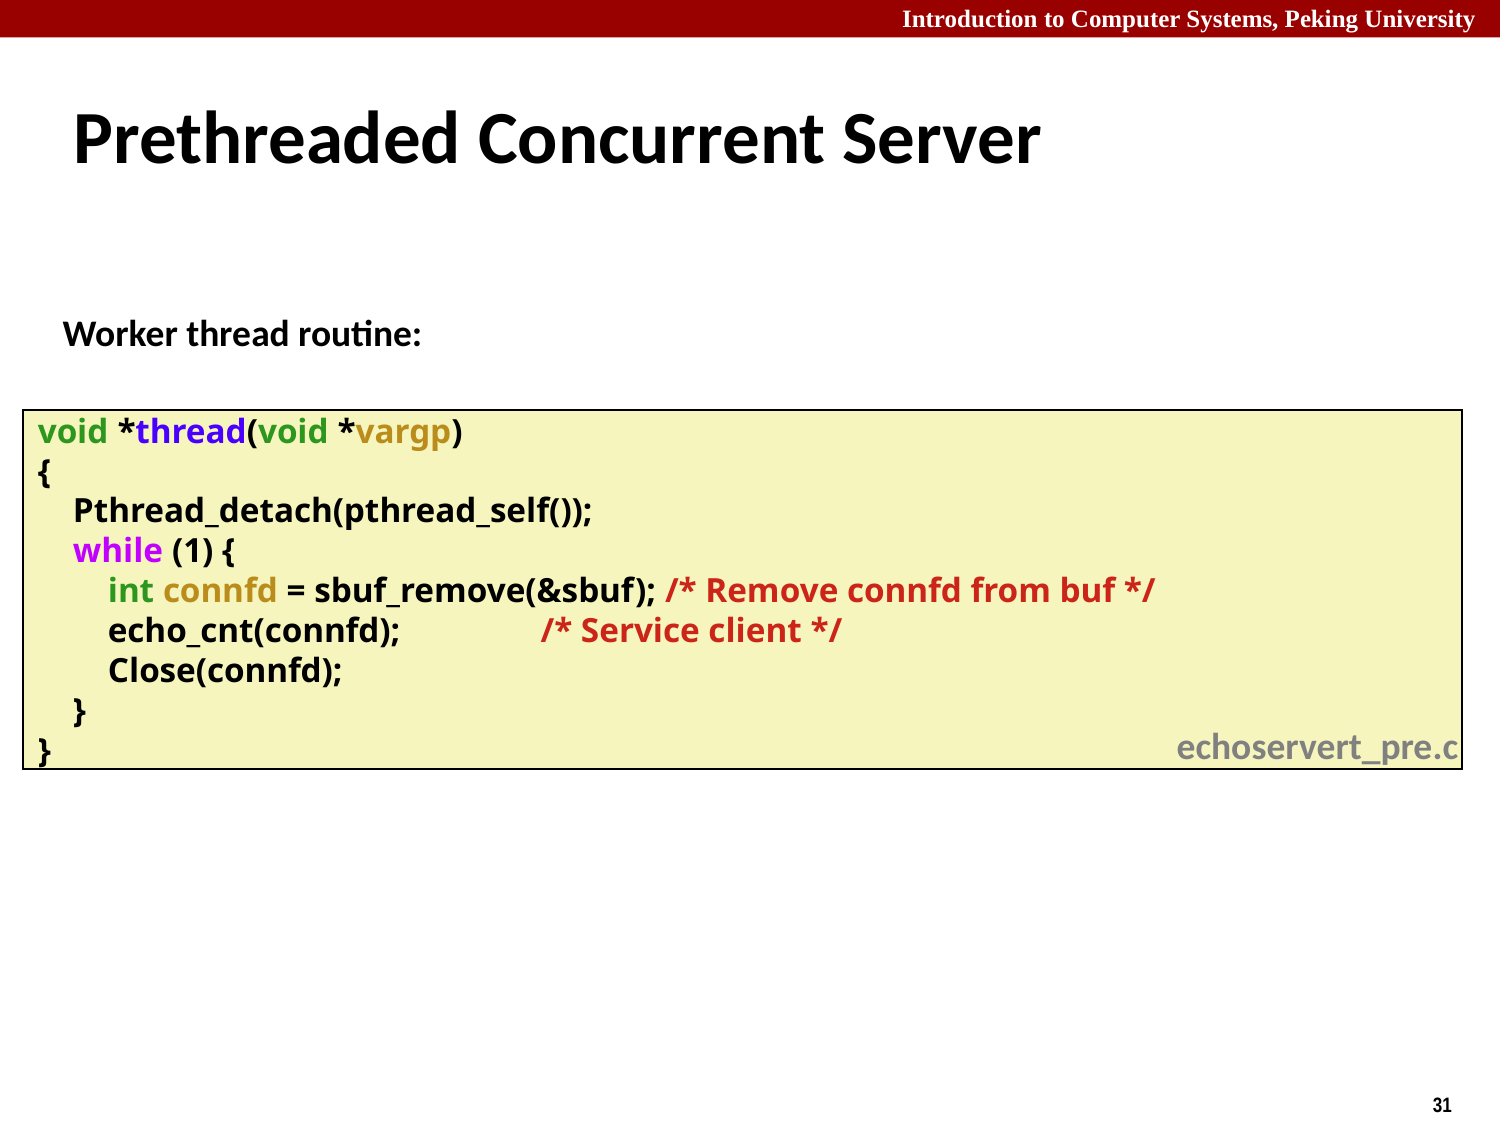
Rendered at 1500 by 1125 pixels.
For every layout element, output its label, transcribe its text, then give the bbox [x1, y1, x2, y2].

text_box Worker thread routine: [47, 301, 446, 362]
title Prethreaded Concurrent Server [58, 71, 1305, 197]
text_box void *thread(void *vargp) { Pthread_detach(pthread_self()); while (1) { int connfd = sbuf_remove(&sbuf); /* Remove connfd from buf */ echo_cnt(connfd); /* Service client */ Close(connfd); } } [23, 409, 1463, 770]
text_box echoservert_pre.c [1161, 714, 1474, 775]
